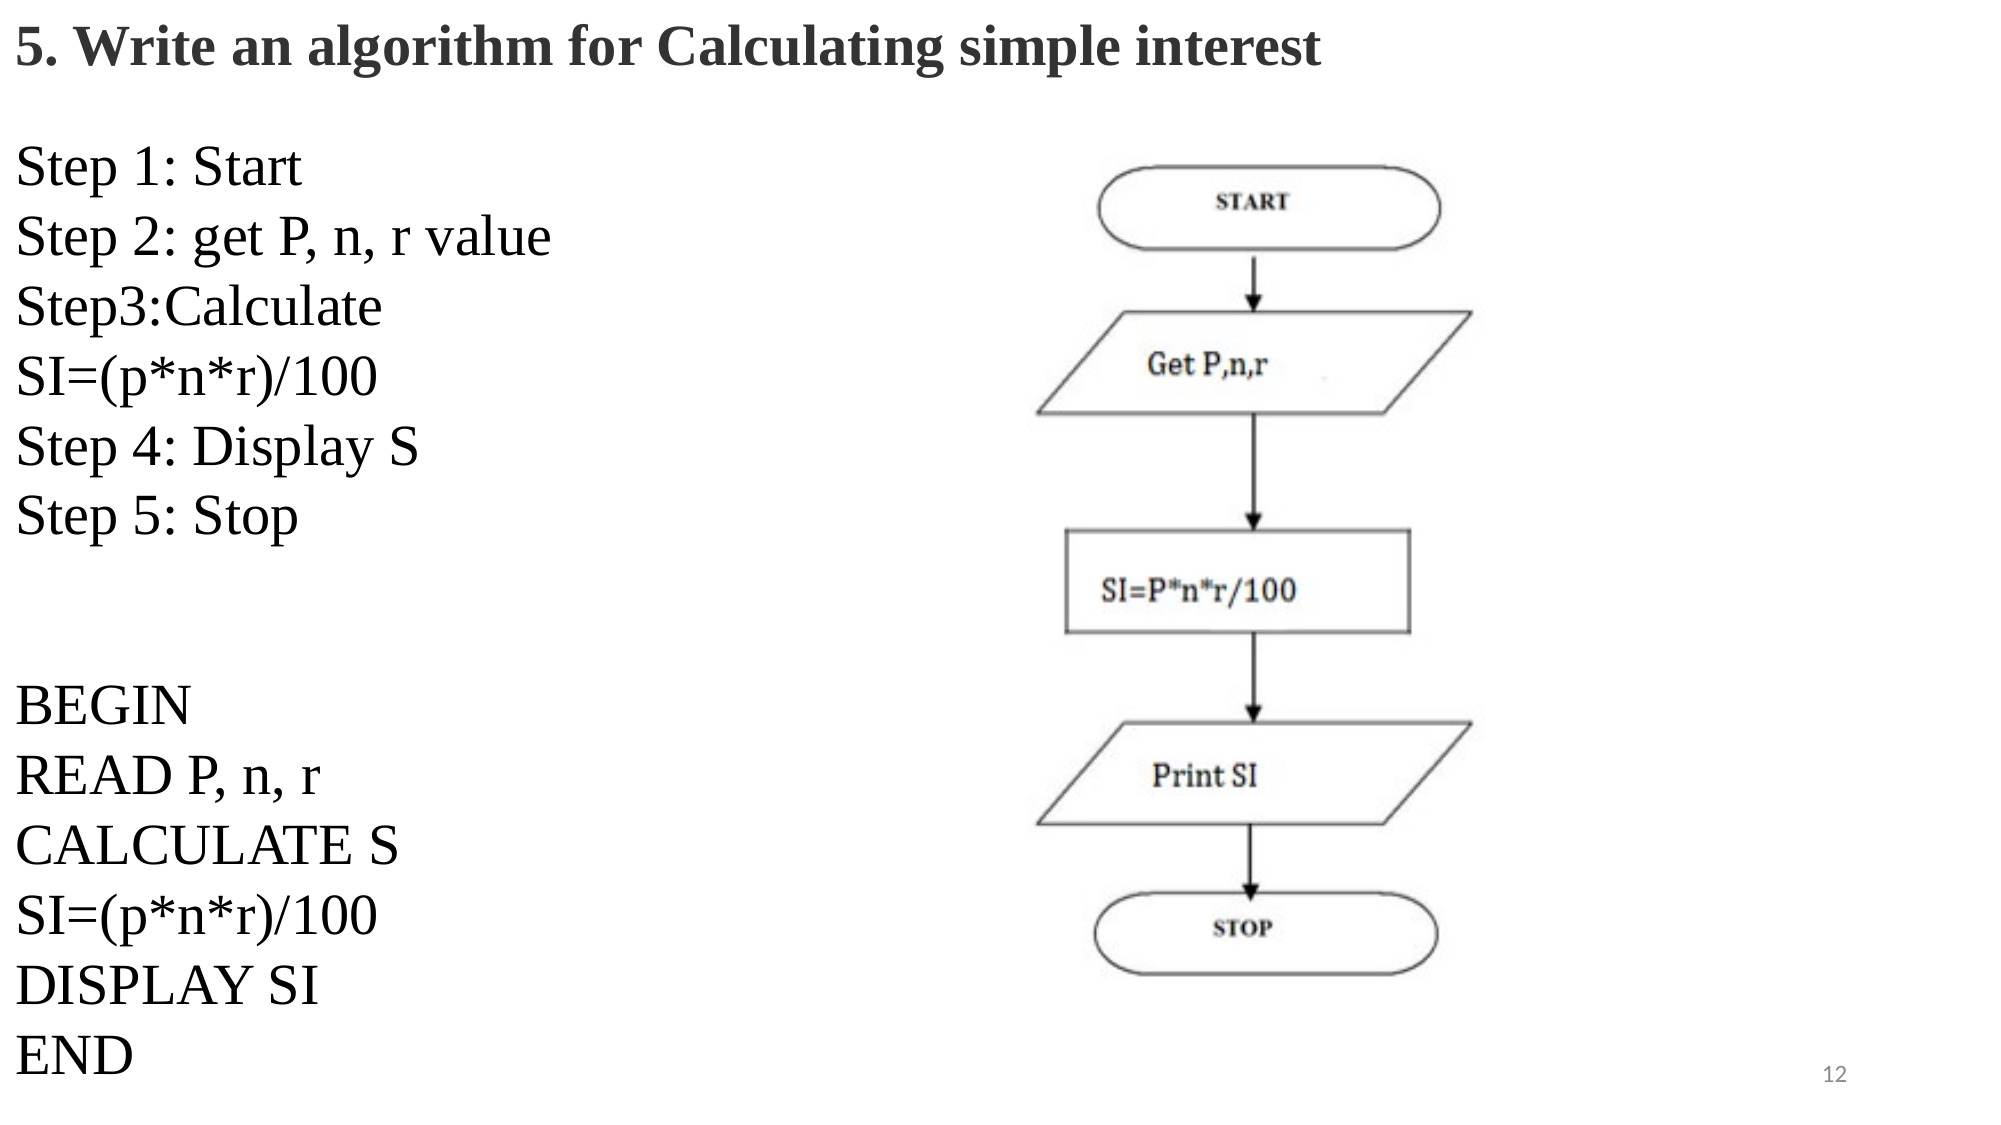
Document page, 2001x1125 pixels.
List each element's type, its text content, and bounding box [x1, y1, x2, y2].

picture [992, 140, 1533, 1027]
list 5. Write an algorithm for Calculating simple interest Step 1: Start Step 2: get P, n, r value Step3:Calculate SI=(p*n*r)/100 Step 4: Display S Step 5: Stop BEGIN READ P, n, r CALCULATE S SI=(p*n*r)/100 DISPLAY SI END [0, 0, 2000, 1103]
slide_number 12 [1412, 1042, 1863, 1103]
